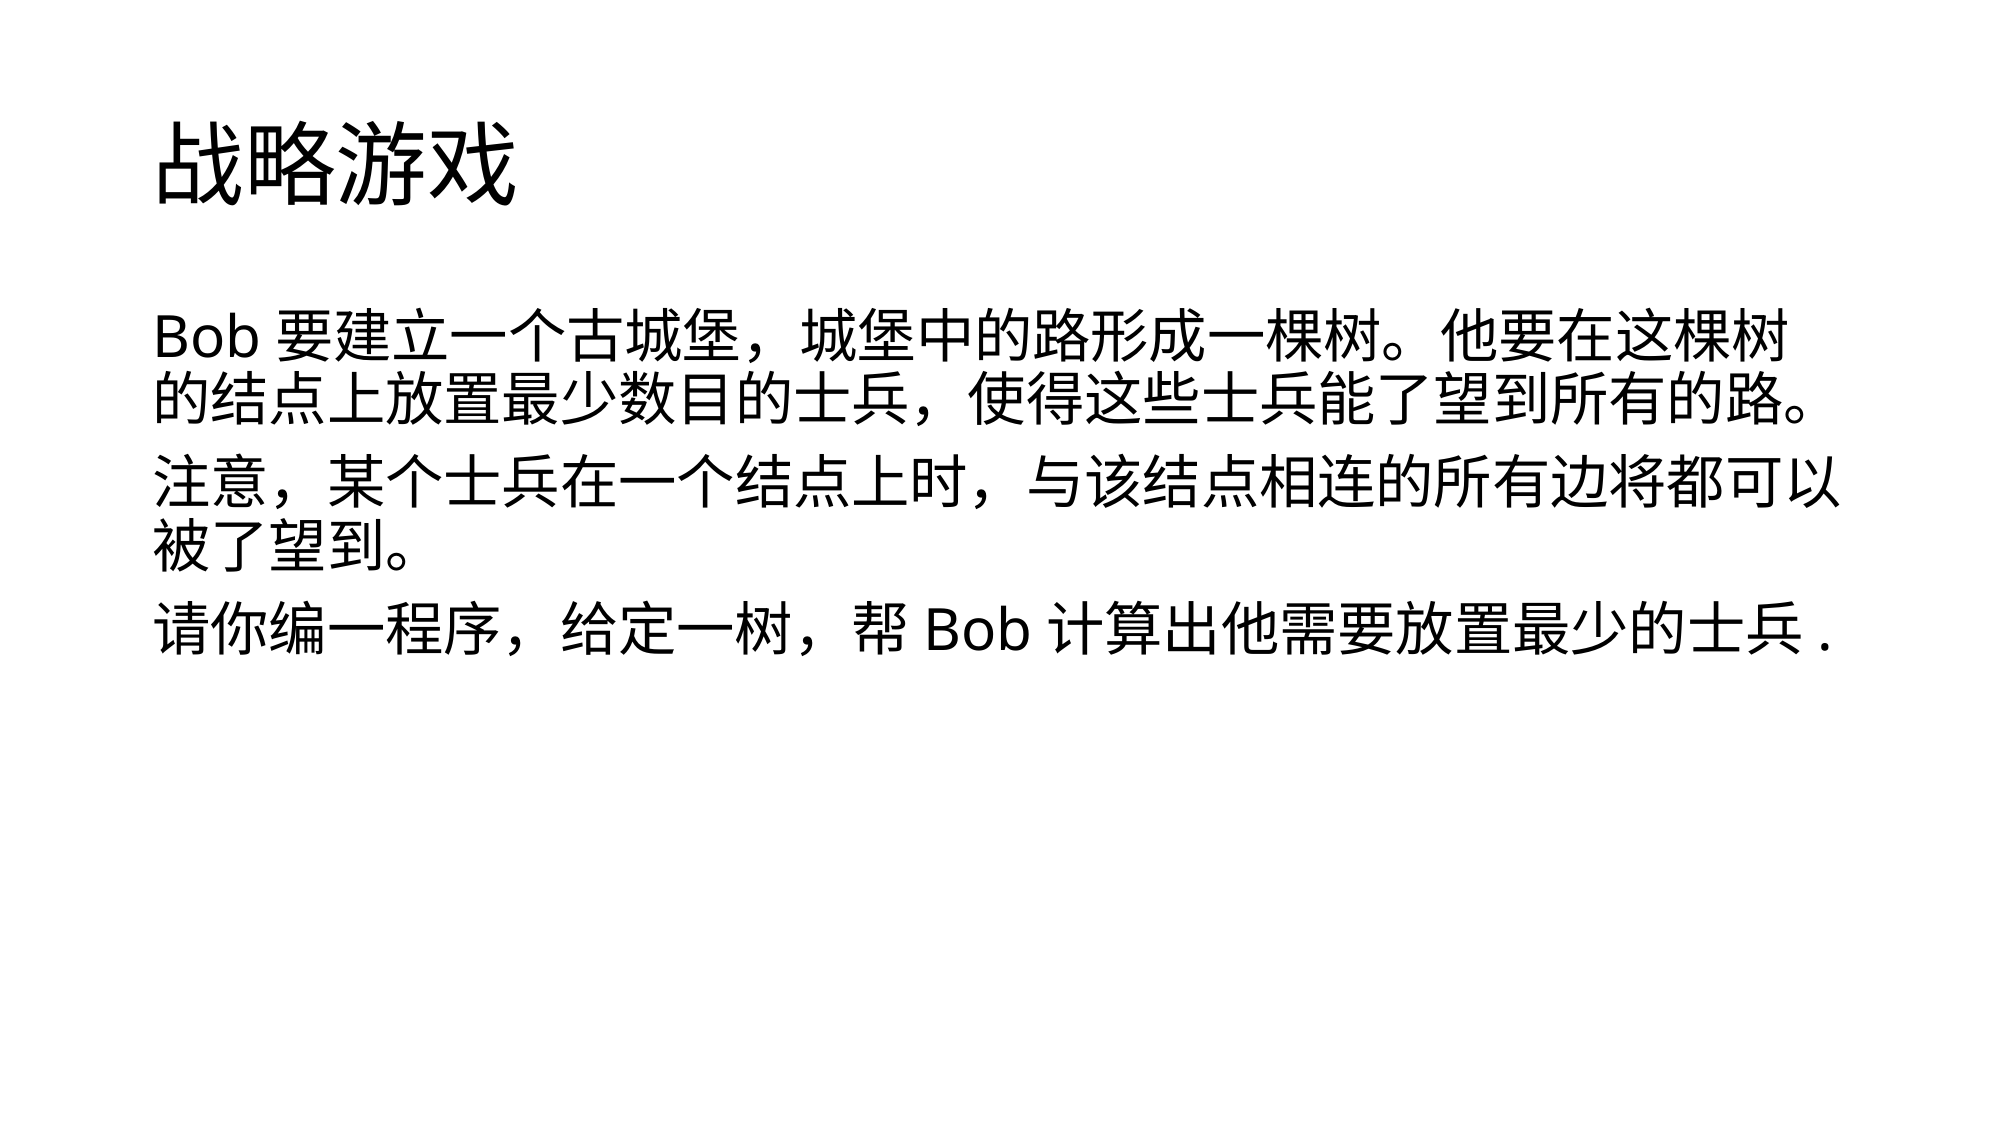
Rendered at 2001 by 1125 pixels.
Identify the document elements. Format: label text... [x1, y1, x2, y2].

list Bob要建立一个古城堡，城堡中的路形成一棵树。他要在这棵树的结点上放置最少数目的士兵，使得这些士兵能了望到所有的路。 注意，某个士兵在一个结点上时，与该结点相连的所有边将都可以被了望到。 请你编一程序，给定一树，帮Bob计算出他需要放置最少的士兵. [137, 299, 1863, 1014]
title 战略游戏 [137, 59, 1863, 278]
